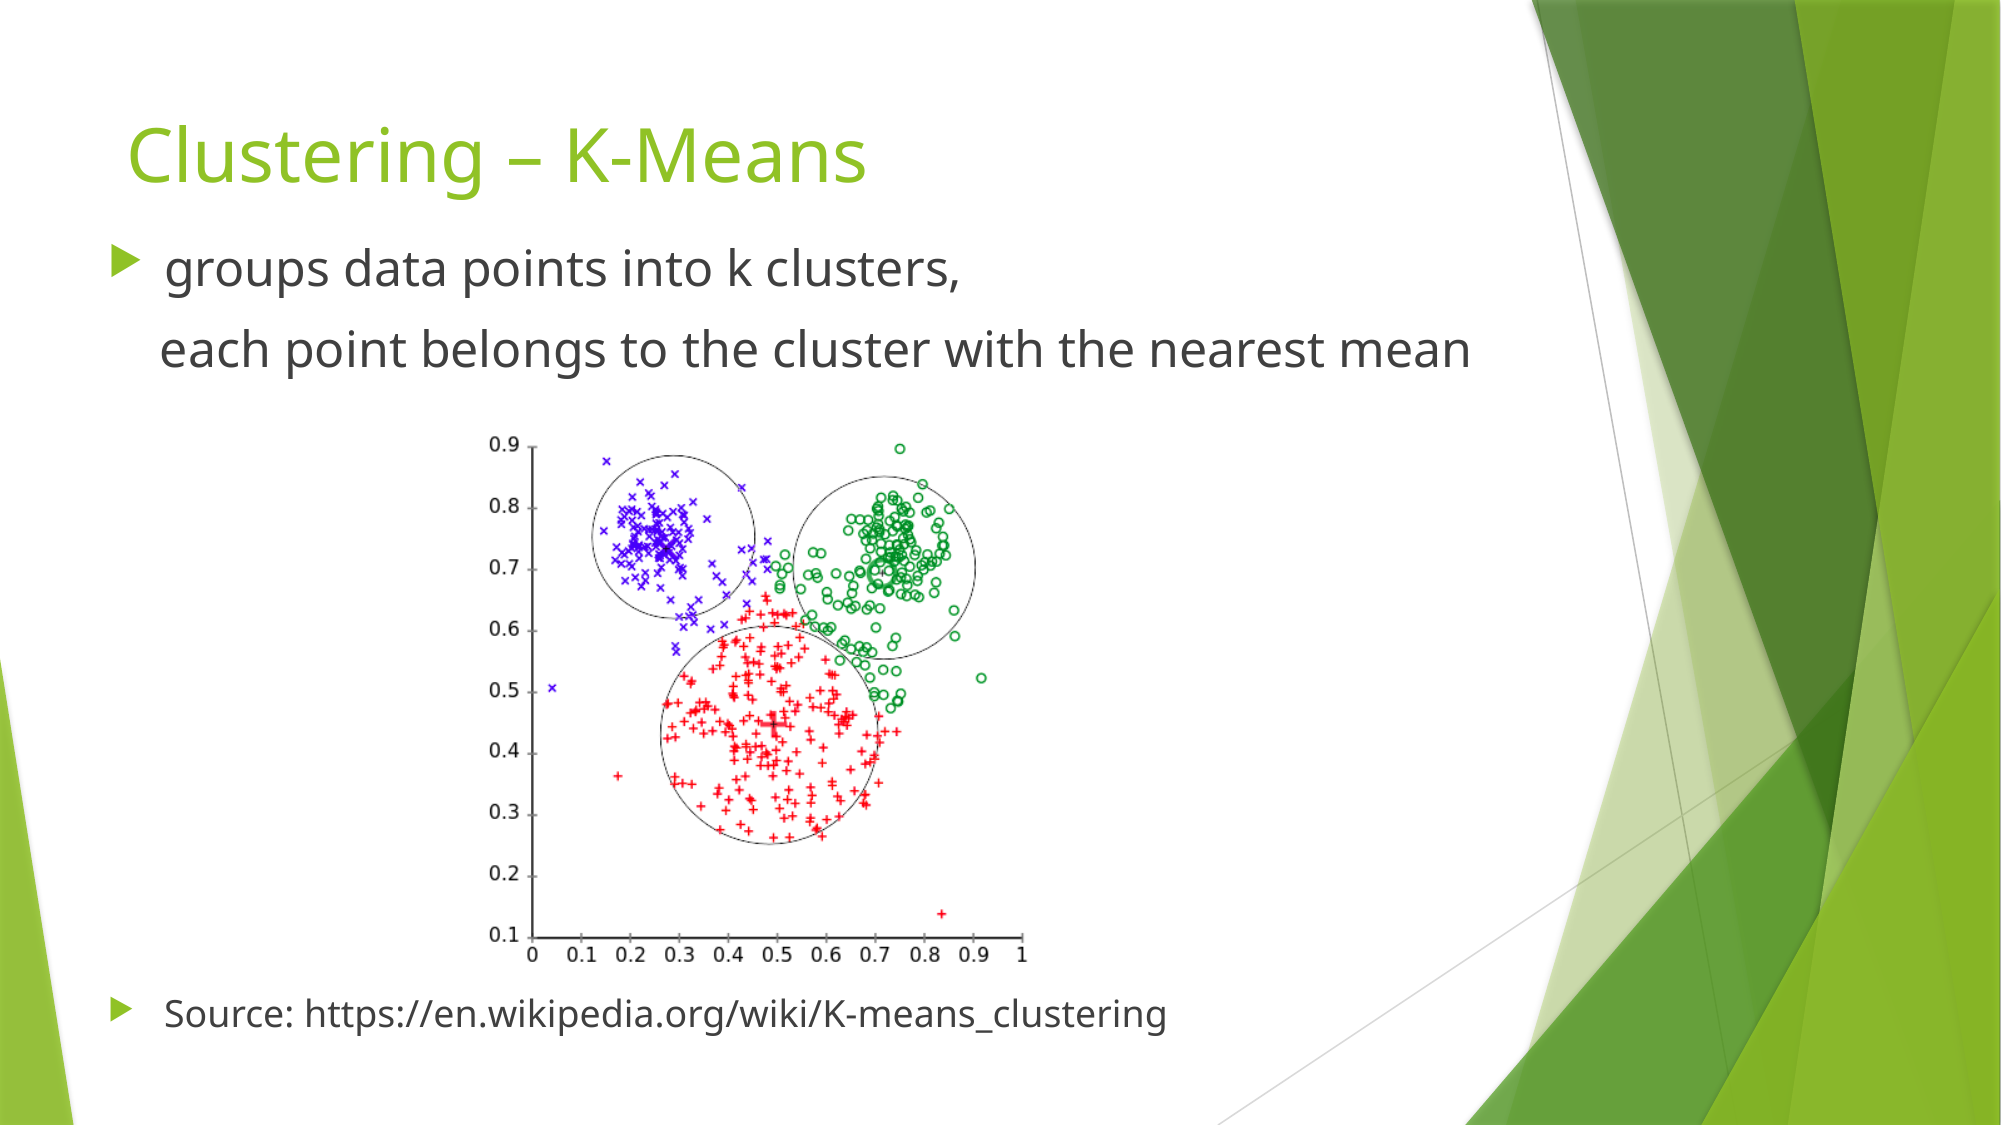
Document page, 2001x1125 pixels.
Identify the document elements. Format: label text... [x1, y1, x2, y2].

title Clustering – K-Means [111, 99, 1522, 162]
list groups data points into k clusters, each point belongs to the cluster with the nearest mean Source: https://en.wikipedia.org/wiki/K-means_clustering [92, 162, 1599, 1082]
picture [479, 424, 1041, 972]
